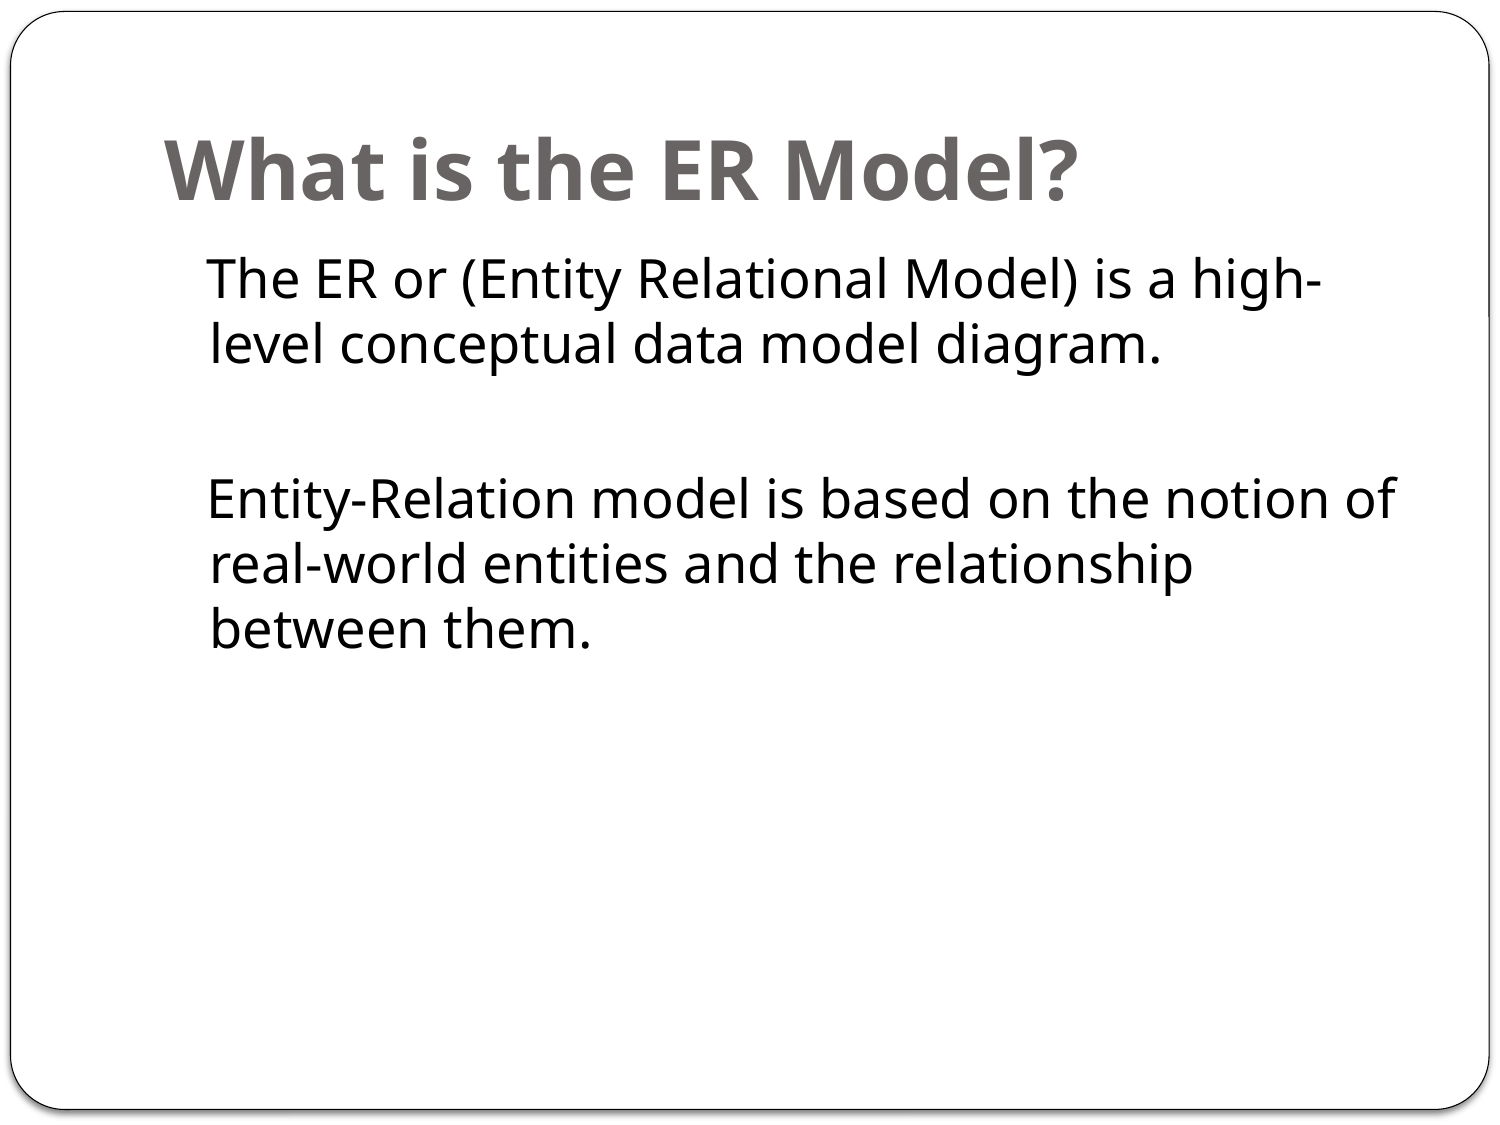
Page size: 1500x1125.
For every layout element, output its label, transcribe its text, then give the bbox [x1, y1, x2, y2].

title What is the ER Model? [150, 45, 1425, 233]
list The ER or (Entity Relational Model) is a high-level conceptual data model diagram. Entity-Relation model is based on the notion of real-world entities and the relationship between them. [150, 237, 1425, 988]
